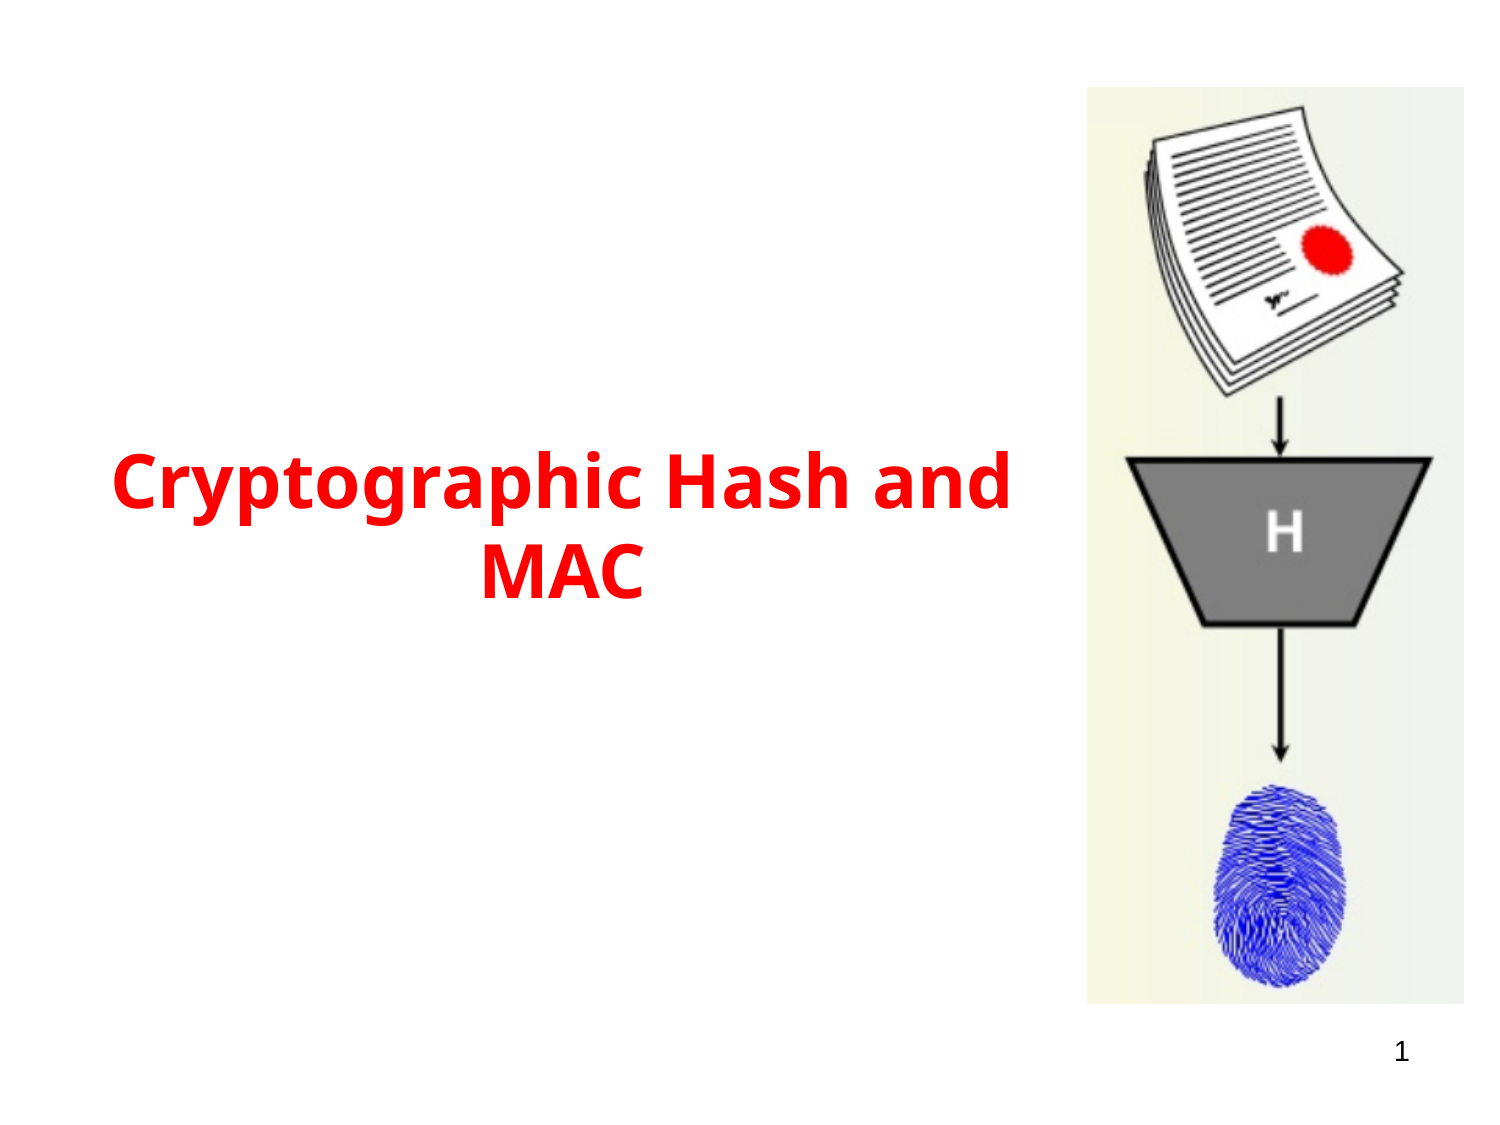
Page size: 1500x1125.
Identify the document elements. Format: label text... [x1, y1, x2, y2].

title Cryptographic Hash and MAC [87, 421, 1038, 626]
picture [1087, 87, 1465, 1004]
slide_number 1 [1074, 1024, 1426, 1103]
